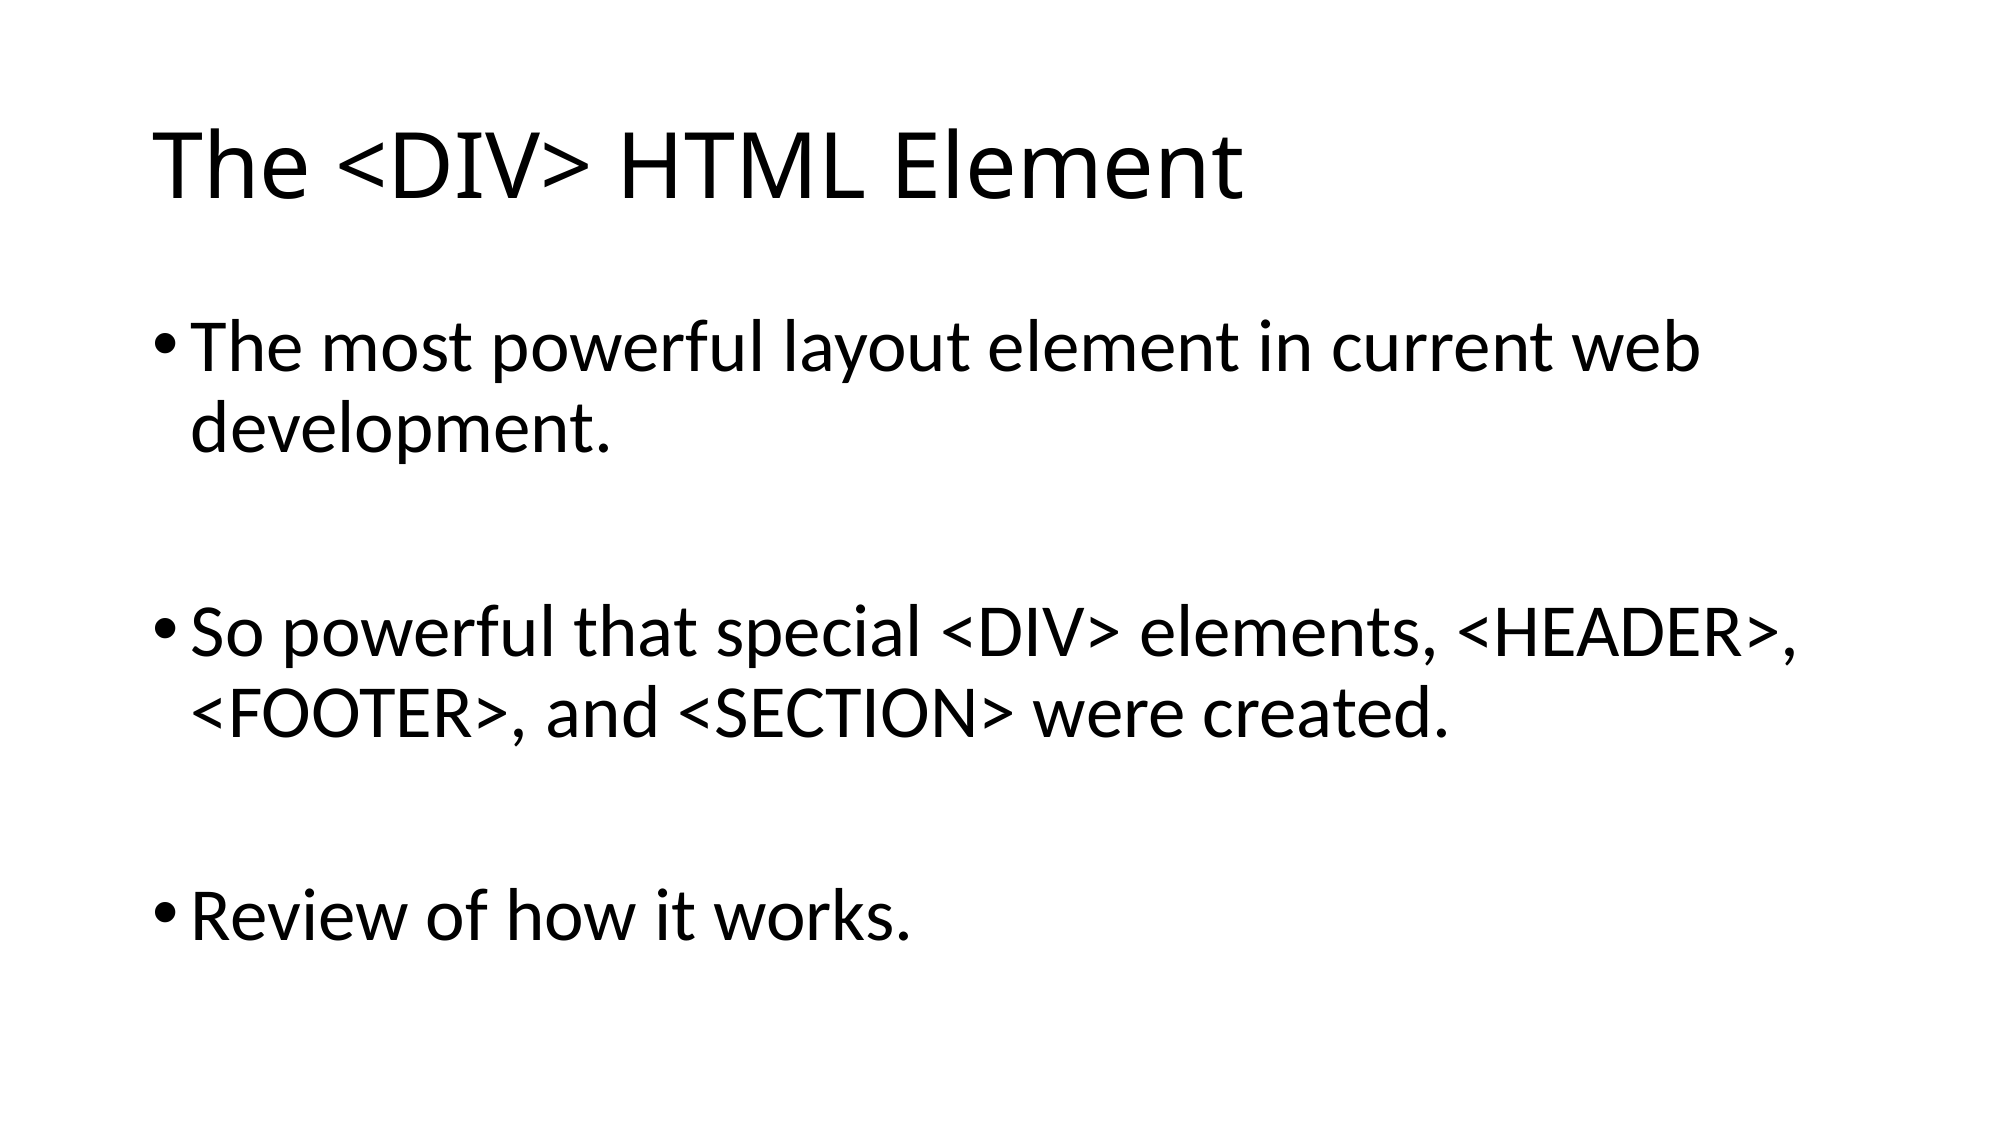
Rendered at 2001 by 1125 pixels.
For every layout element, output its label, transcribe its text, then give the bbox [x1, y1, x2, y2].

text_box The <DIV> HTML Element [137, 59, 1863, 278]
text_box The most powerful layout element in current web development. So powerful that special <DIV> elements, <HEADER>, <FOOTER>, and <SECTION> were created. Review of how it works. [137, 299, 1863, 1014]
